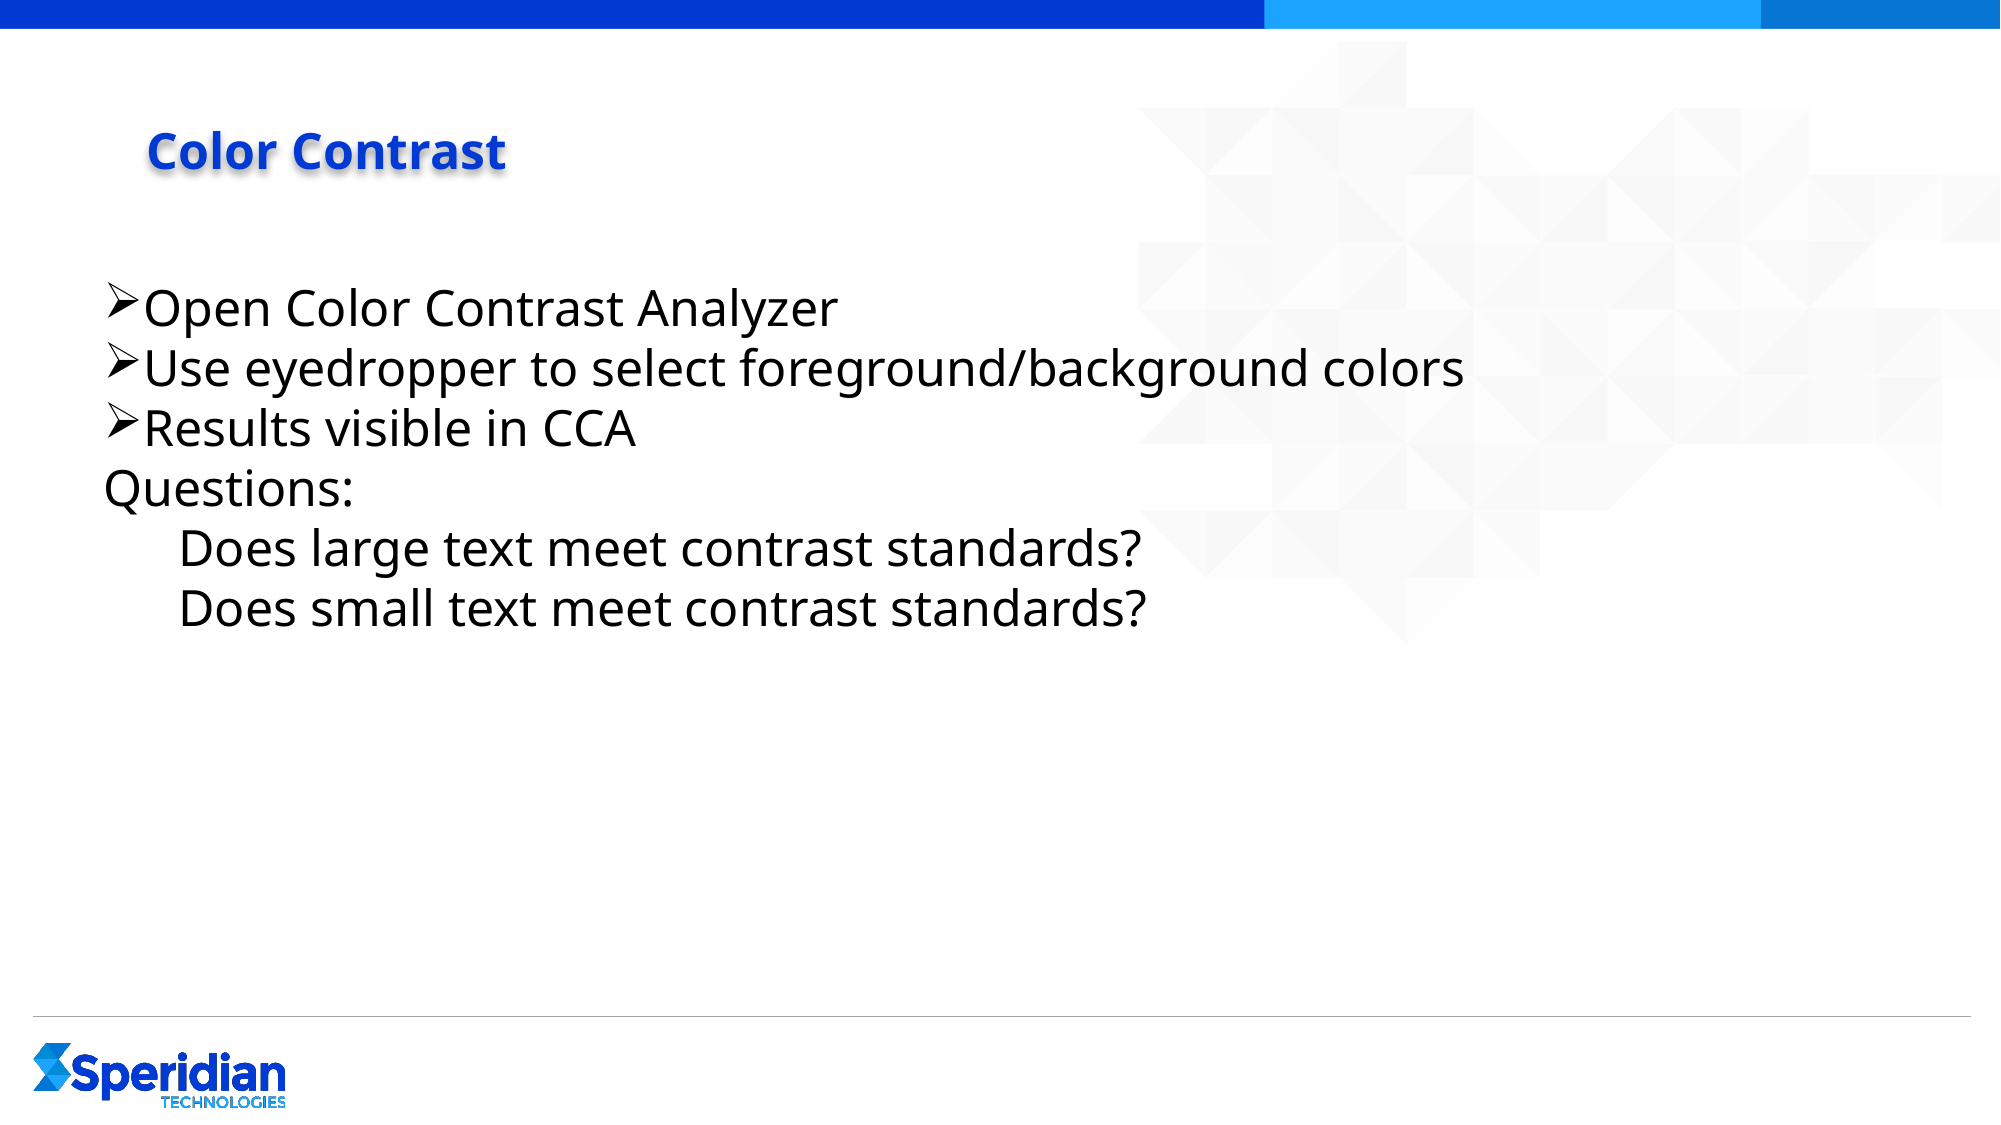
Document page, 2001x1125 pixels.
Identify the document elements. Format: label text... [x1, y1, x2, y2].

title Color Contrast [131, 103, 1560, 204]
text_box Open Color Contrast Analyzer Use eyedropper to select foreground/background colors Results visible in CCA Questions: Does large text meet contrast standards? Does small text meet contrast standards? [96, 272, 2000, 1064]
